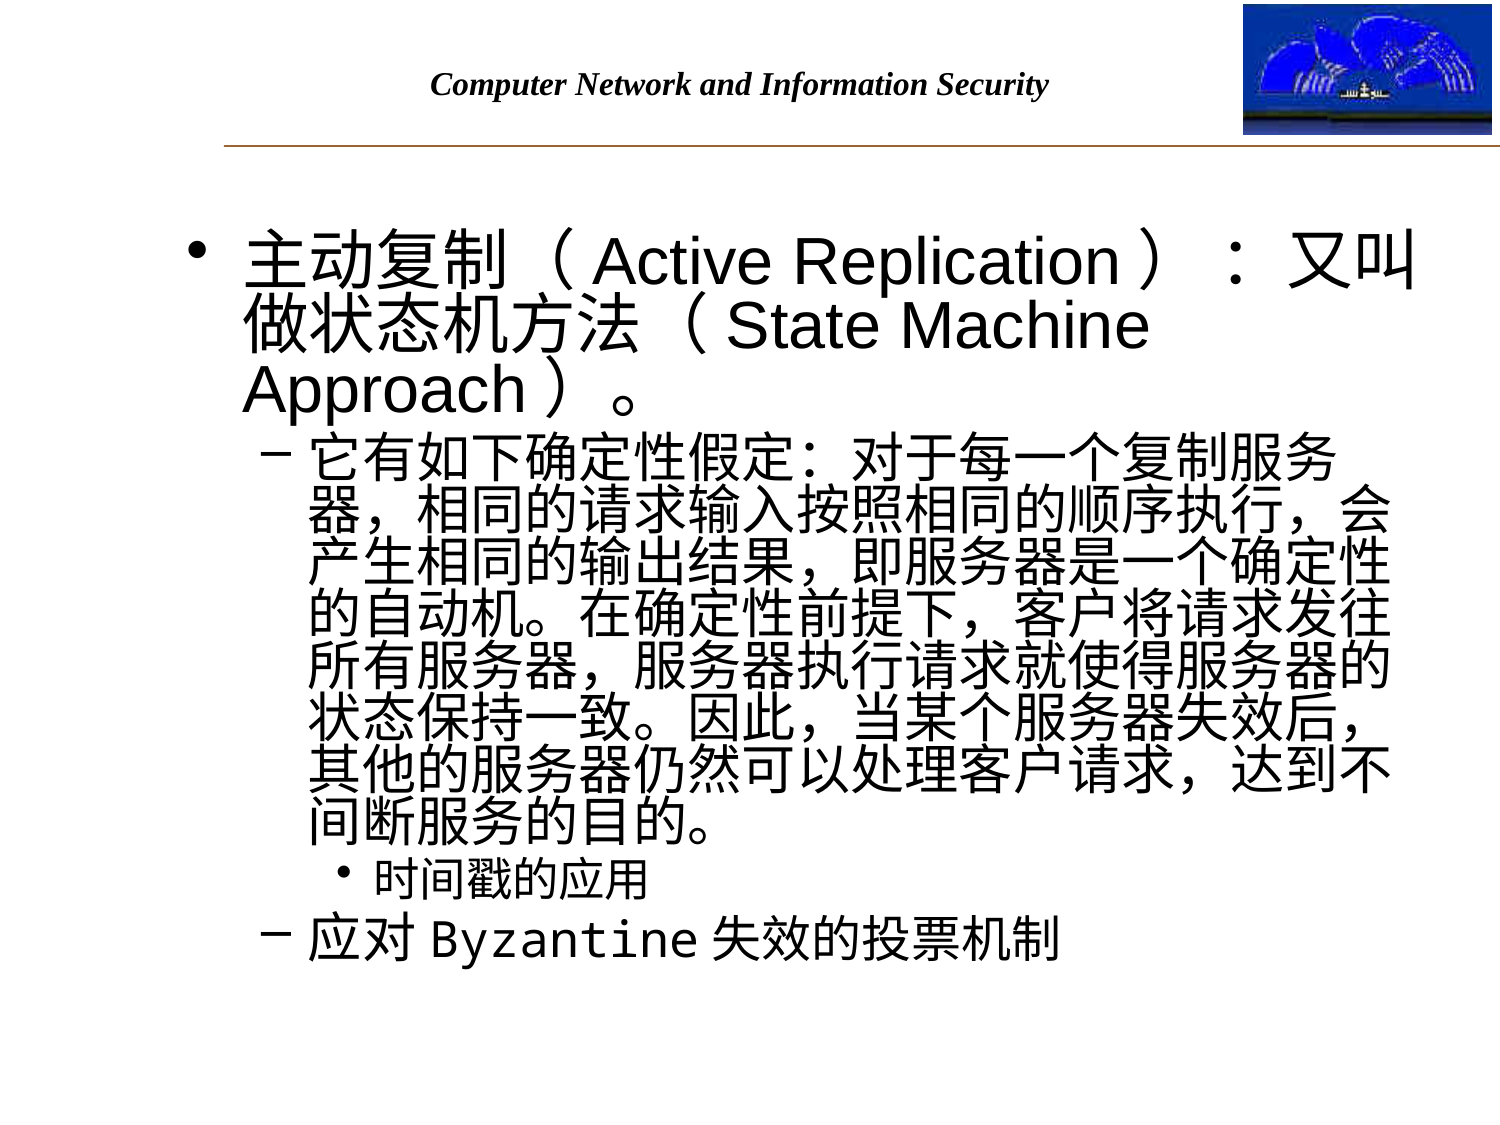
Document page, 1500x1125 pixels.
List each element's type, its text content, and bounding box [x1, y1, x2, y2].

list 主动复制（Active Replication） ：又叫做状态机方法（State Machine Approach）。 它有如下确定性假定：对于每一个复制服务器，相同的请求输入按照相同的顺序执行，会产生相同的输出结果，即服务器是一个确定性的自动机。在确定性前提下，客户将请求发往所有服务器，服务器执行请求就使得服务器的状态保持一致。因此，当某个服务器失效后，其他的服务器仍然可以处理客户请求，达到不间断服务的目的。 时间戳的应用 应对Byzantine失效的投票机制 [171, 225, 1446, 899]
